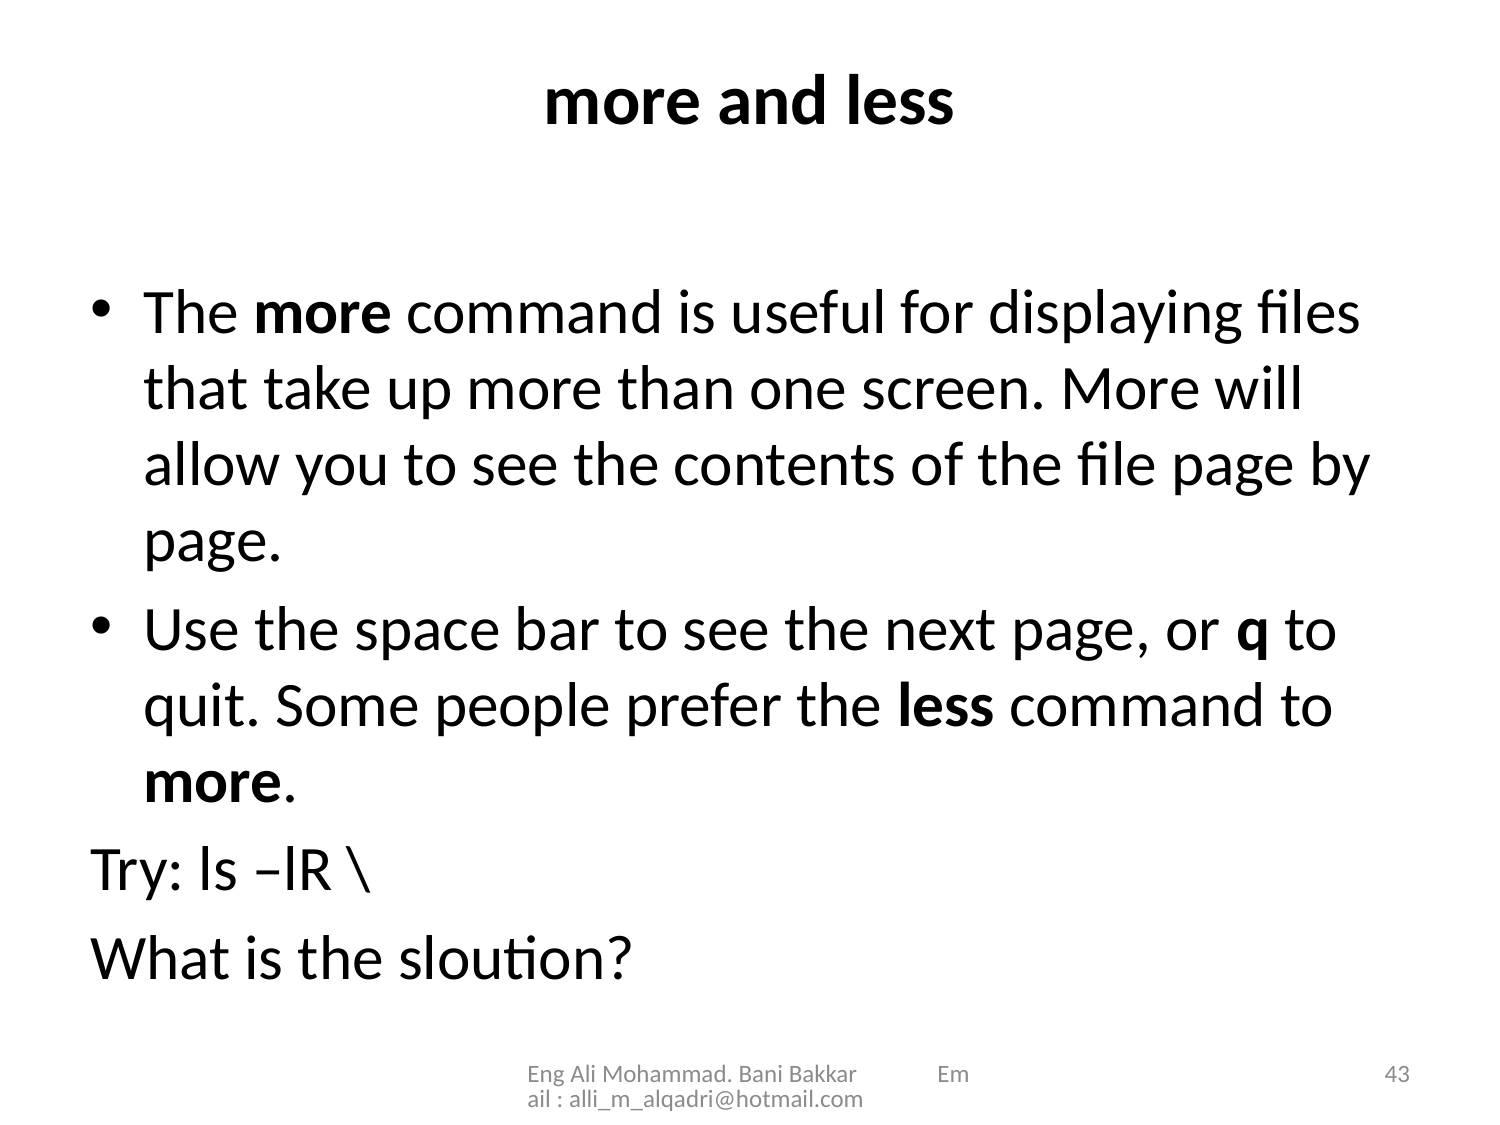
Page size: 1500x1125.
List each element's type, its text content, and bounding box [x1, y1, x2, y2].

title more and less [75, 45, 1425, 233]
list The more command is useful for displaying files that take up more than one screen. More will allow you to see the contents of the file page by page. Use the space bar to see the next page, or q to quit. Some people prefer the less command to more. Try: ls –lR \ What is the sloution? [75, 262, 1425, 1005]
slide_number 43 [1074, 1042, 1425, 1103]
footer Eng Ali Mohammad. Bani Bakkar Email : alli_m_alqadri@hotmail.com [512, 1042, 988, 1103]
